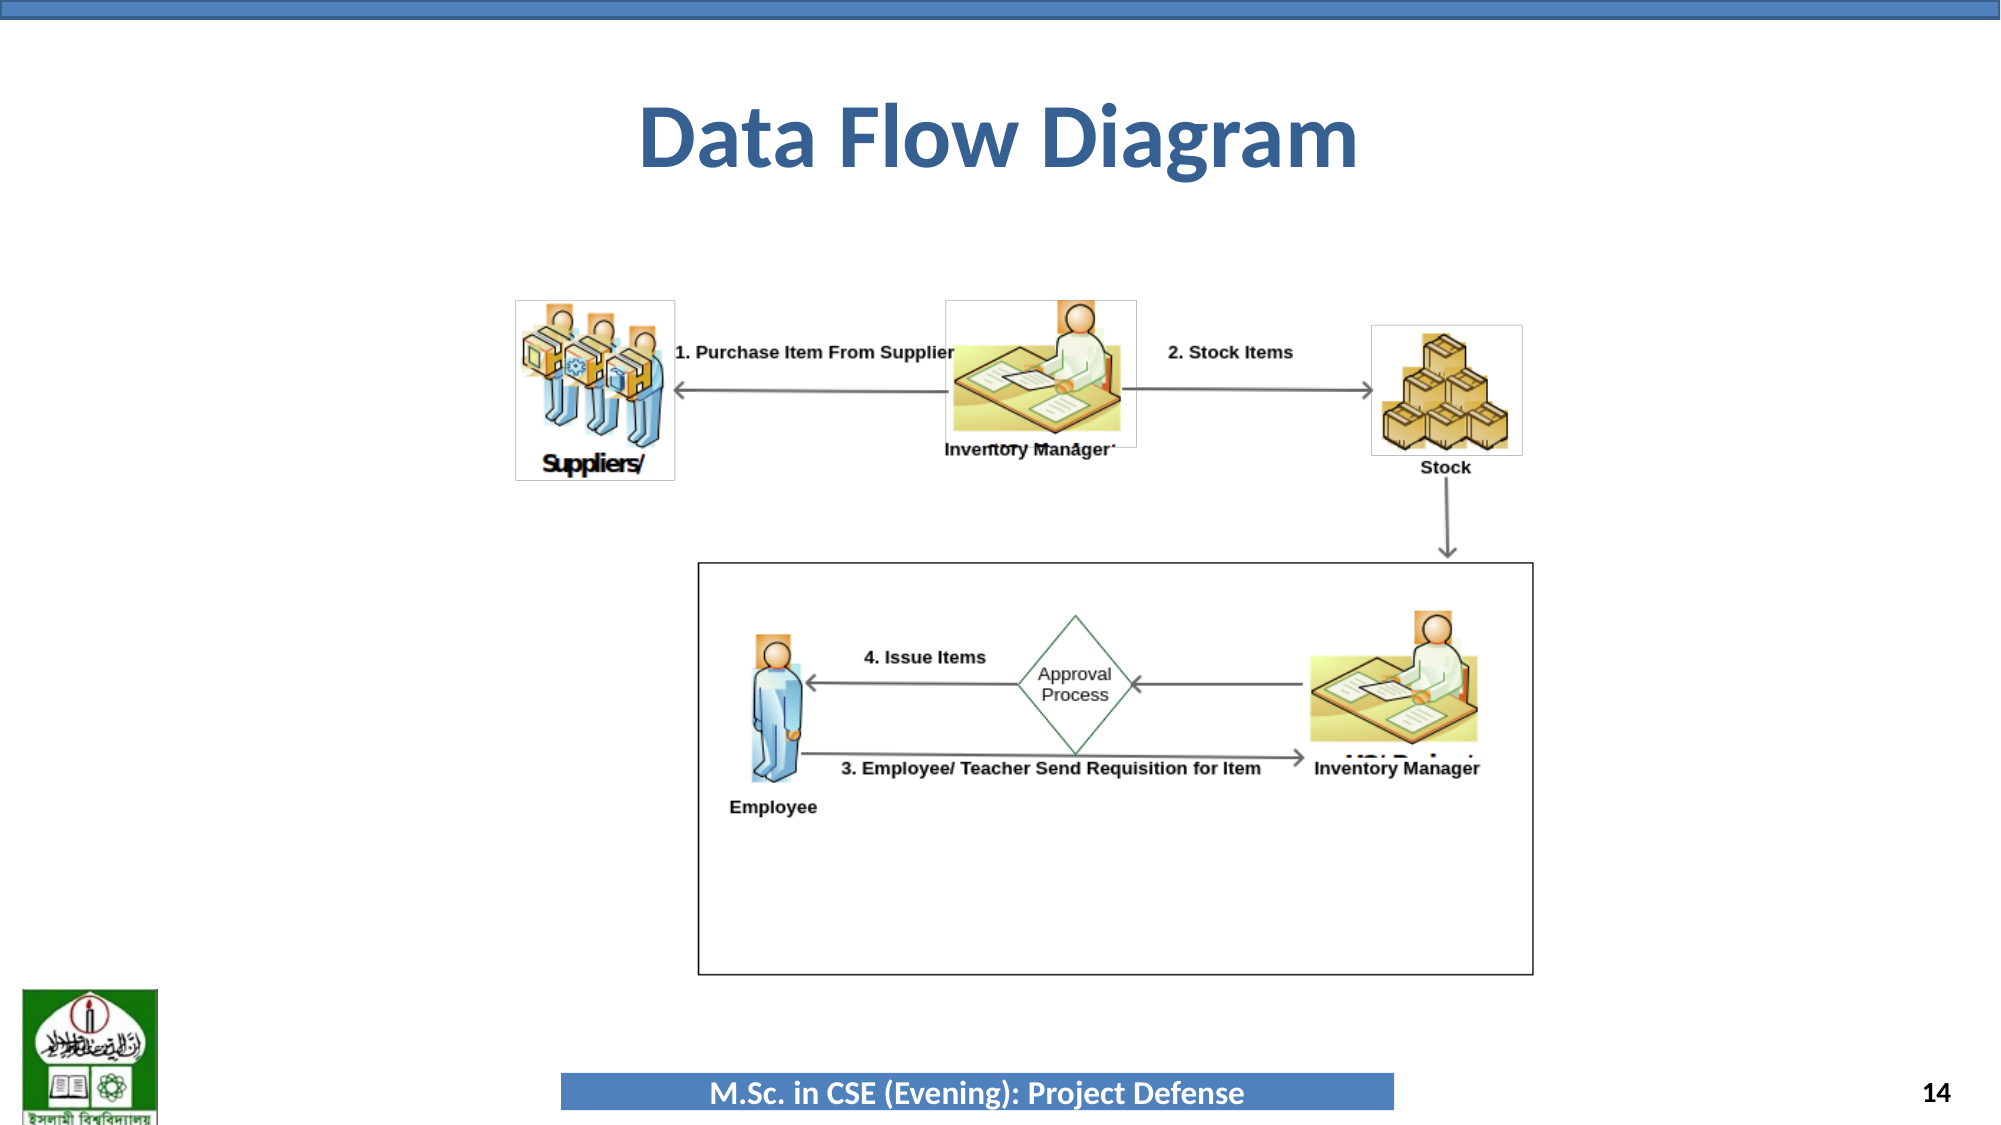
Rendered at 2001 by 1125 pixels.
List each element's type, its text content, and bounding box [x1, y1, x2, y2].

picture [22, 989, 158, 1125]
picture [483, 274, 2000, 1038]
text_box 14 [1499, 1060, 1967, 1121]
text_box Data Flow Diagram [99, 37, 1900, 225]
